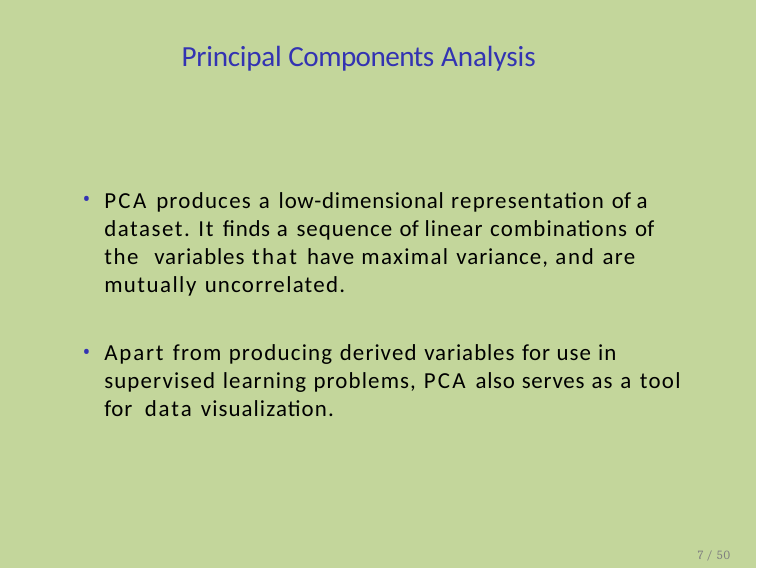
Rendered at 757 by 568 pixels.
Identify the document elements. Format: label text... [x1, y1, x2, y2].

slide_number 7 / 50 [691, 548, 743, 568]
title Principal Components Analysis [179, 34, 586, 133]
text_box PCA produces a low-dimensional representation of a dataset. It finds a sequence of linear combinations of the variables that have maximal variance, and are mutually uncorrelated. Apart from producing derived variables for use in supervised learning problems, PCA also serves as a tool for data visualization. [80, 183, 698, 422]
